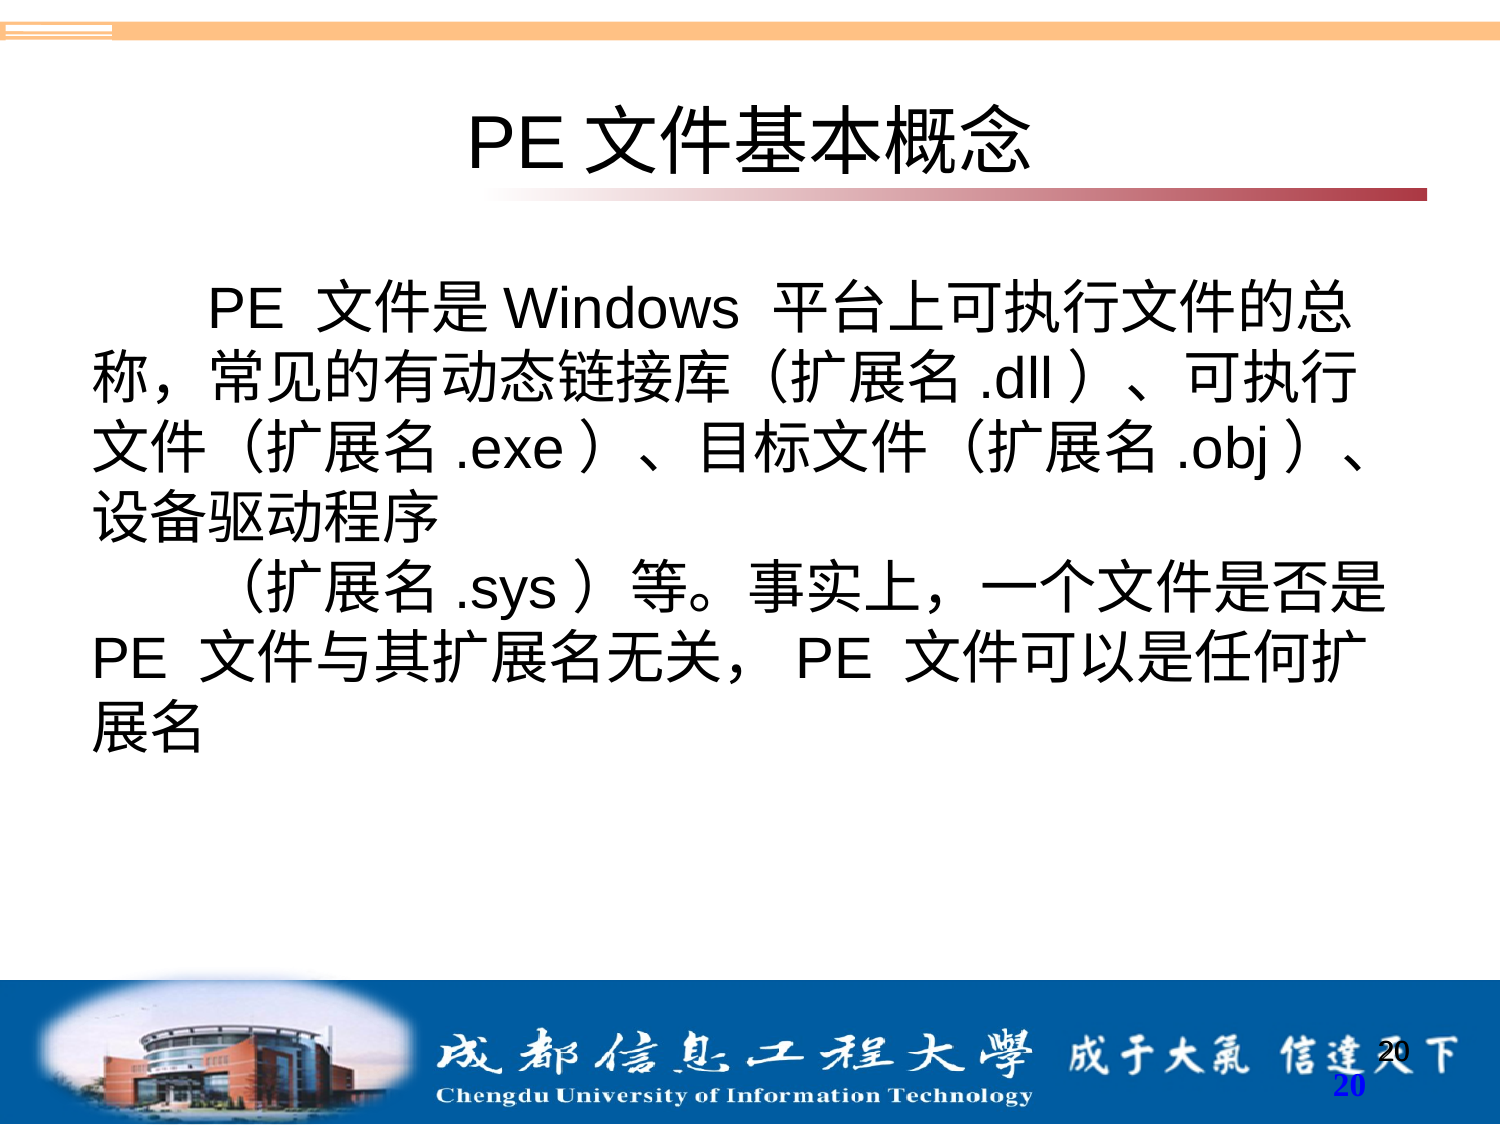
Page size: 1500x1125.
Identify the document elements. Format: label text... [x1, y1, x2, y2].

picture [0, 957, 1500, 1125]
title PE文件基本概念 [75, 45, 1425, 233]
list PE 文件是Windows 平台上可执行文件的总称，常见的有动态链接库（扩展名.dll）、可执行文件（扩展名.exe）、目标文件（扩展名.obj）、设备驱动程序 （扩展名.sys）等。事实上，一个文件是否是PE 文件与其扩展名无关，PE 文件可以是任何扩展名 [75, 262, 1425, 1005]
slide_number 20 [1074, 1024, 1425, 1103]
